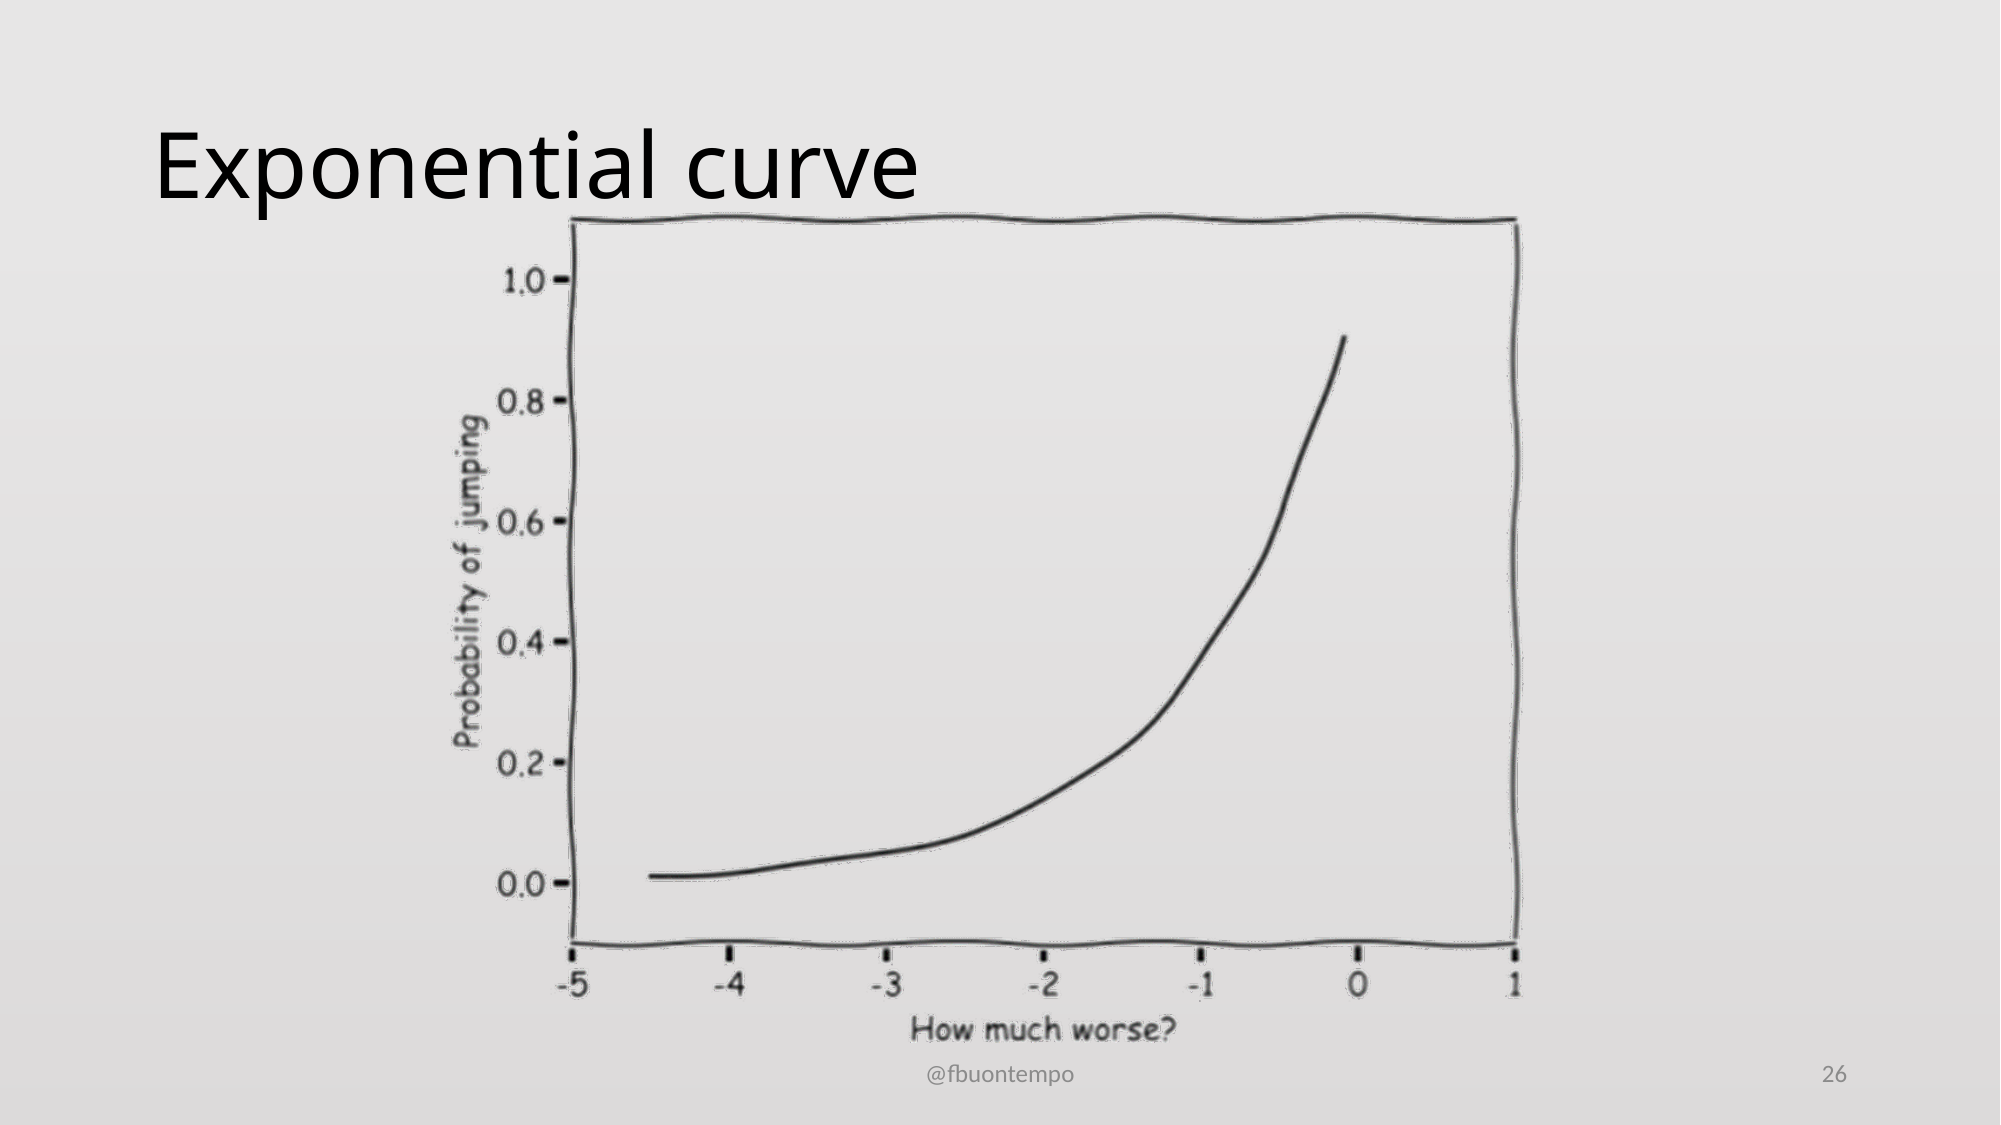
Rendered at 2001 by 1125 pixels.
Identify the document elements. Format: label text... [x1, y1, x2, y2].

picture [420, 188, 1573, 1043]
title Exponential curve [137, 59, 1863, 278]
footer @fbuontempo [662, 1043, 1338, 1103]
slide_number 26 [1412, 1042, 1863, 1103]
